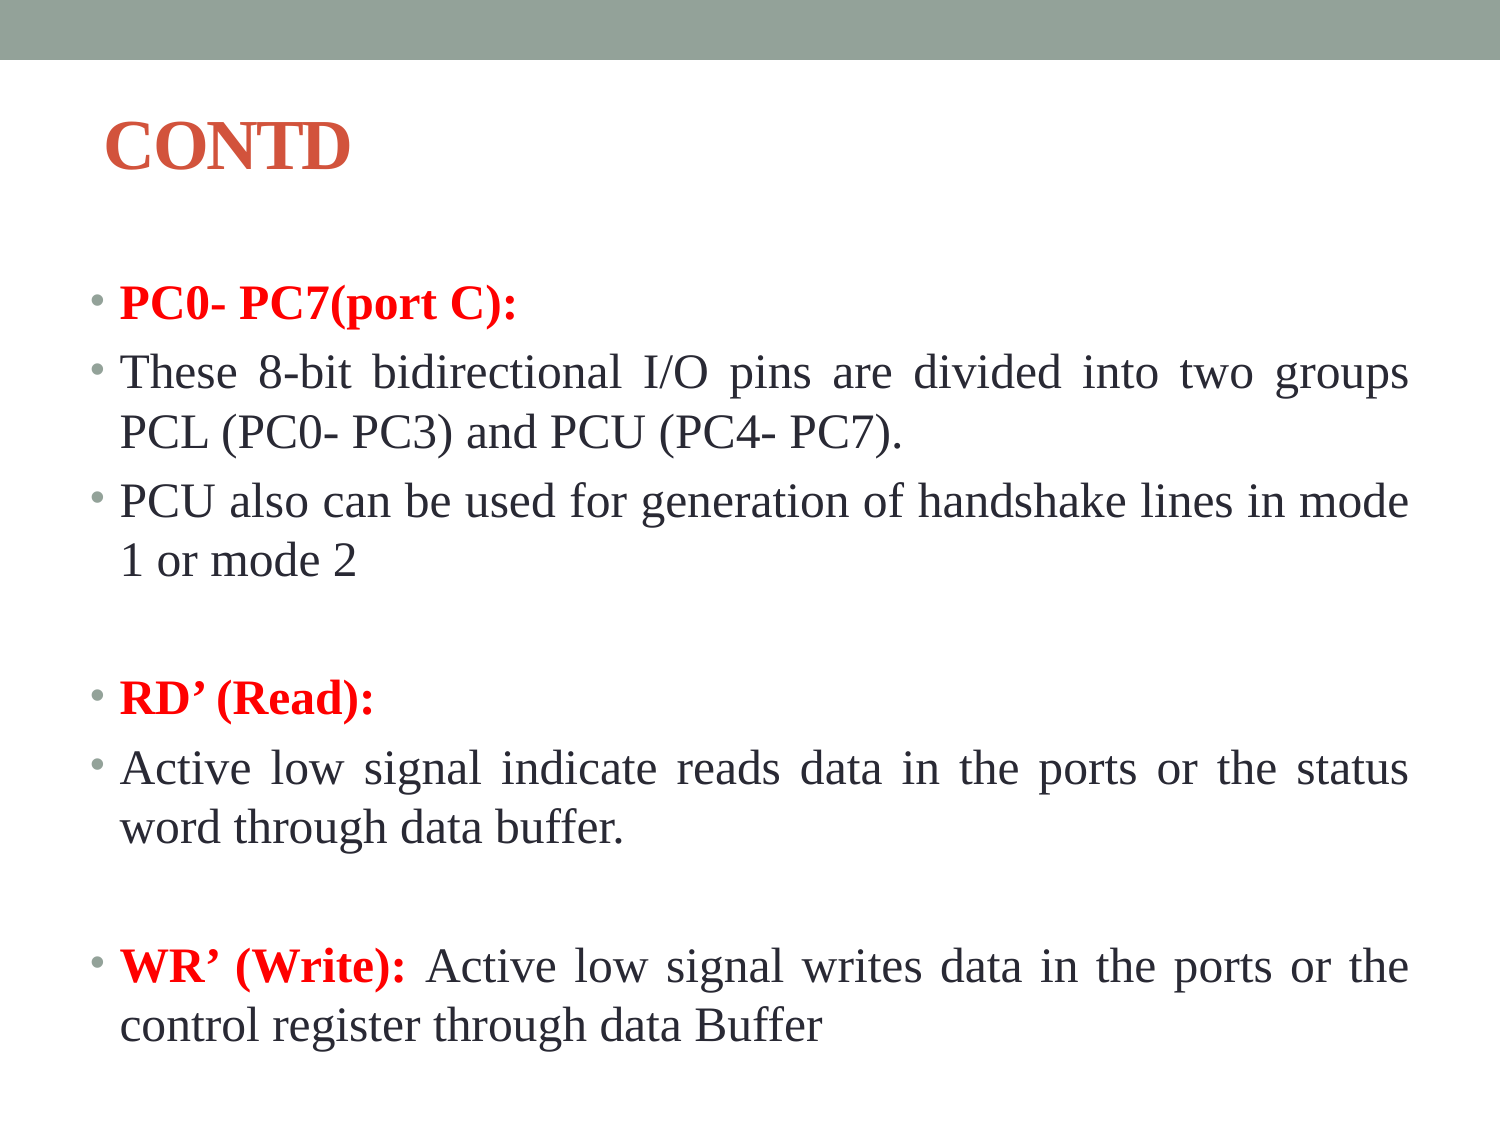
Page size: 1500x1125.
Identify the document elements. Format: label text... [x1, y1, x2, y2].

list PC0- PC7(port C): These 8-bit bidirectional I/O pins are divided into two groups PCL (PC0- PC3) and PCU (PC4- PC7). PCU also can be used for generation of handshake lines in mode 1 or mode 2 RD’ (Read): Active low signal indicate reads data in the ports or the status word through data buffer. WR’ (Write): Active low signal writes data in the ports or the control register through data Buffer [75, 262, 1425, 1063]
title CONTD [88, 90, 1439, 191]
